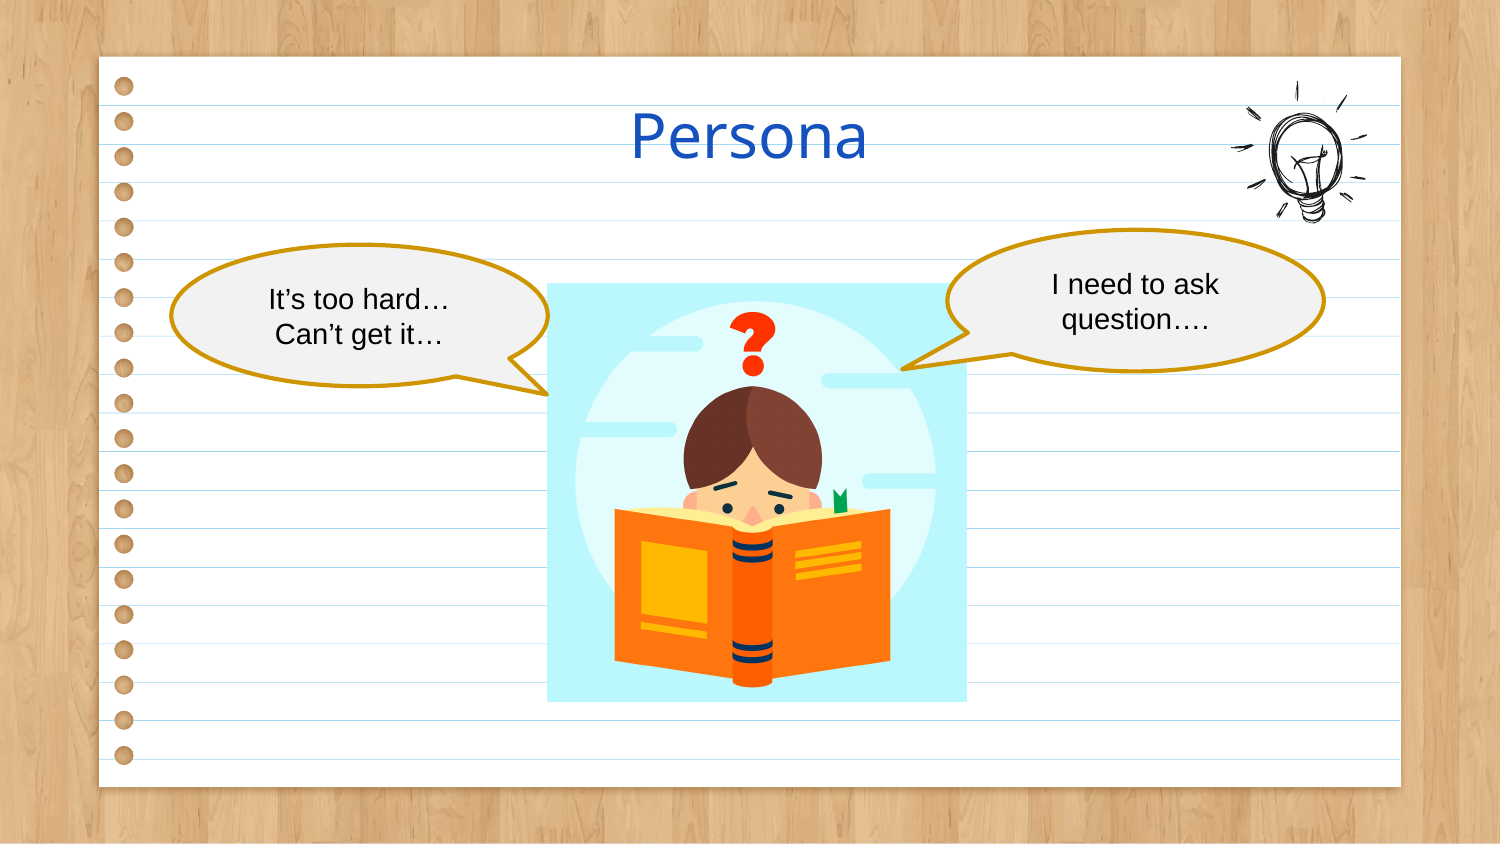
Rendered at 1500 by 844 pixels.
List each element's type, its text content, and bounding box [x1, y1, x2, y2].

text_box It’s too hard… Can’t get it… [169, 242, 542, 396]
text_box I need to ask question…. [952, 227, 1326, 374]
title Persona [146, 81, 1228, 186]
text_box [1230, 80, 1368, 224]
picture [0, 0, 1500, 844]
